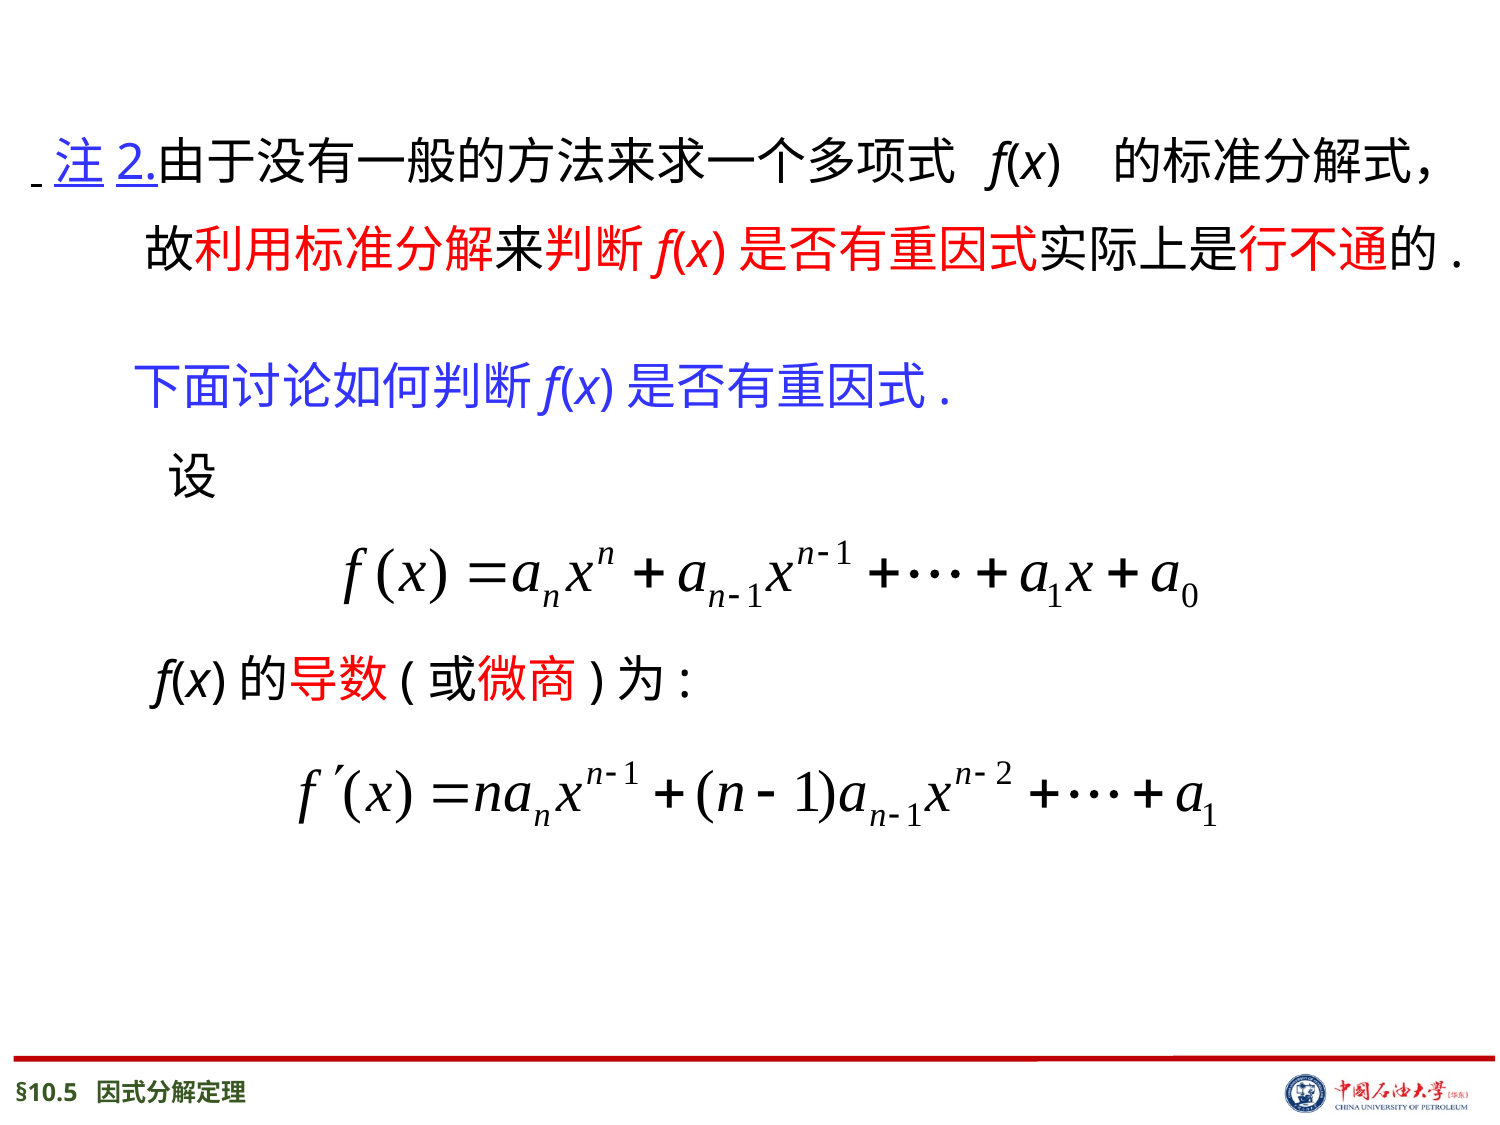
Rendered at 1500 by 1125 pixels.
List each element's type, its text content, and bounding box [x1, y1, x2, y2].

text_box 下面讨论如何判断f(x)是否有重因式. [117, 347, 967, 483]
text_box f(x)的导数(或微商)为: [128, 640, 1429, 716]
picture [1253, 1071, 1477, 1117]
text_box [225, 524, 1211, 623]
text_box 设 [129, 437, 1430, 512]
text_box 故利用标准分解来判断f(x)是否有重因式实际上是行不通的. [95, 192, 1492, 285]
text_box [255, 746, 1226, 841]
text_box 由于没有一般的方法来求一个多项式 f(x) 的标准分解式， [17, 104, 1477, 198]
